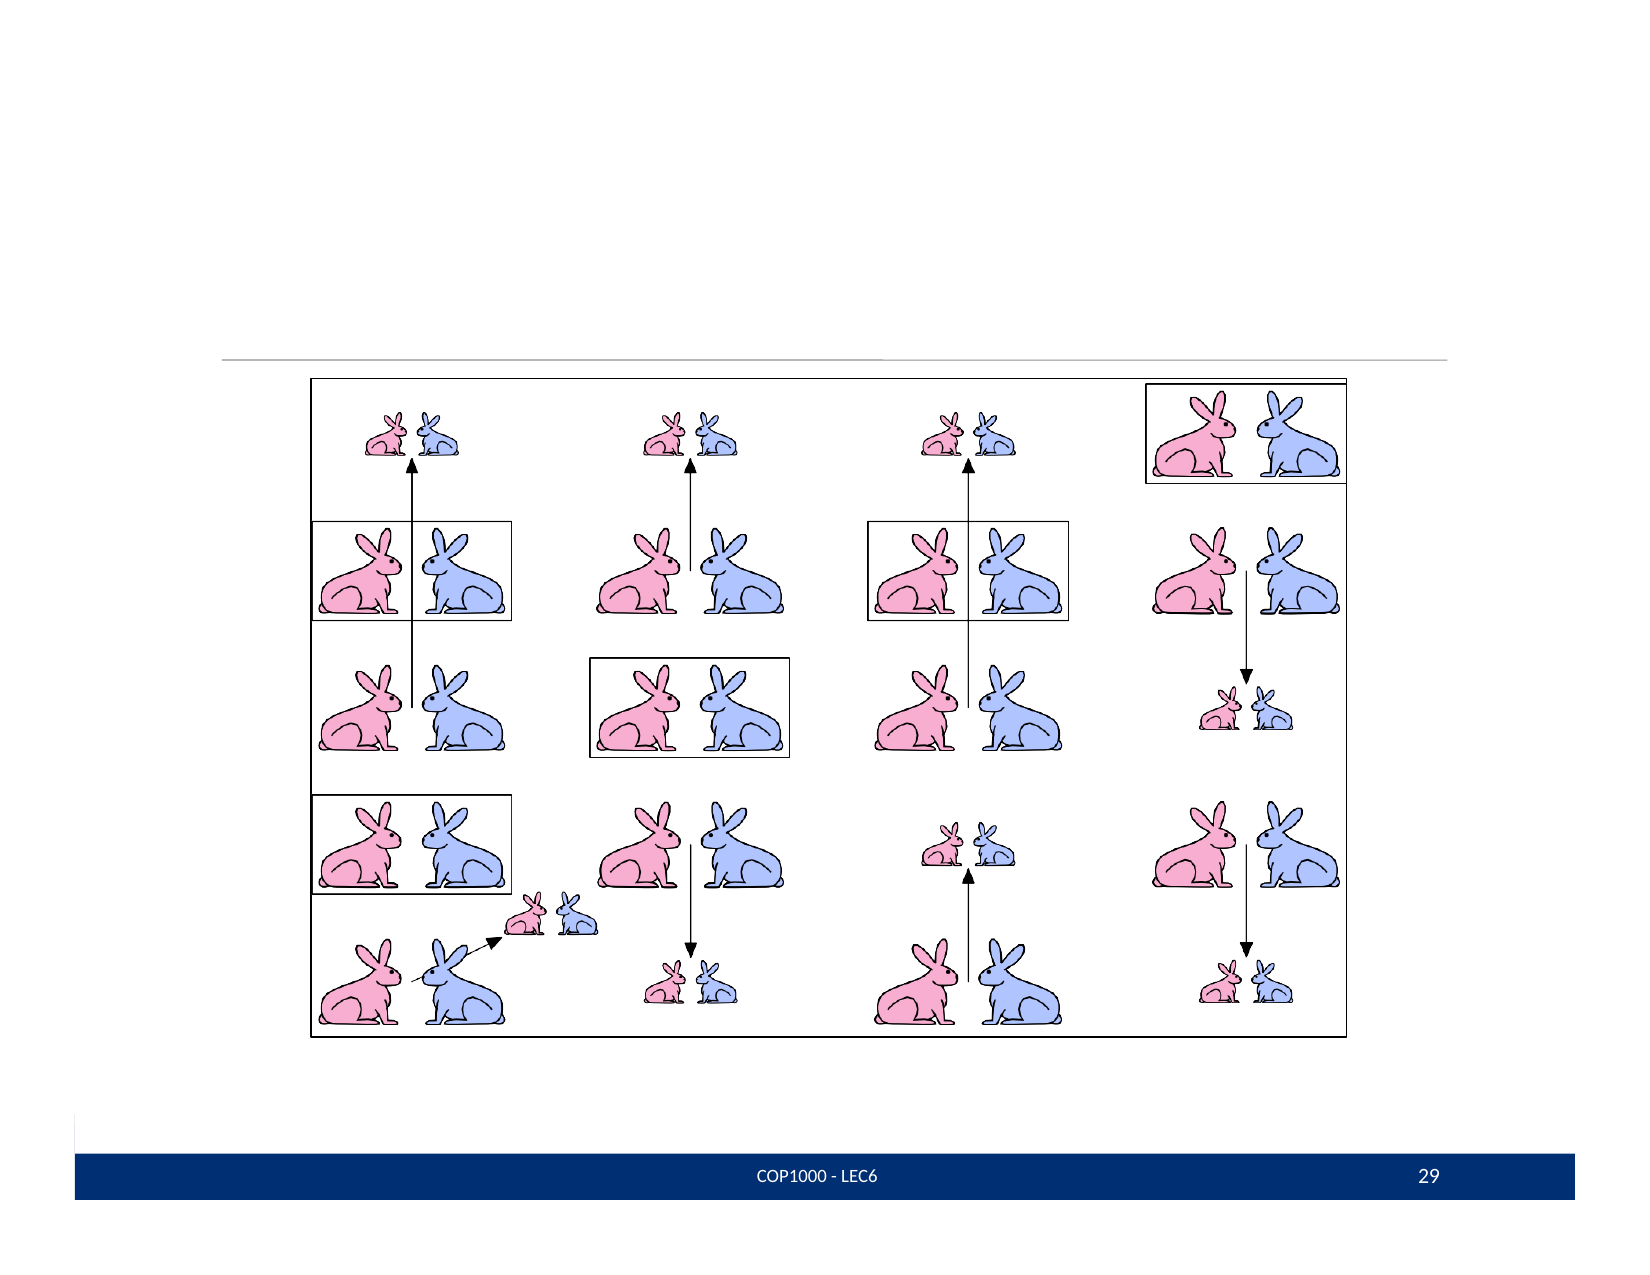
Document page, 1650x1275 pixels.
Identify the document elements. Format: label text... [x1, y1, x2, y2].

footer COP1000 - LEC6 [754, 1162, 897, 1275]
slide_number 29 [1411, 1150, 1452, 1275]
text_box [309, 377, 1348, 1038]
